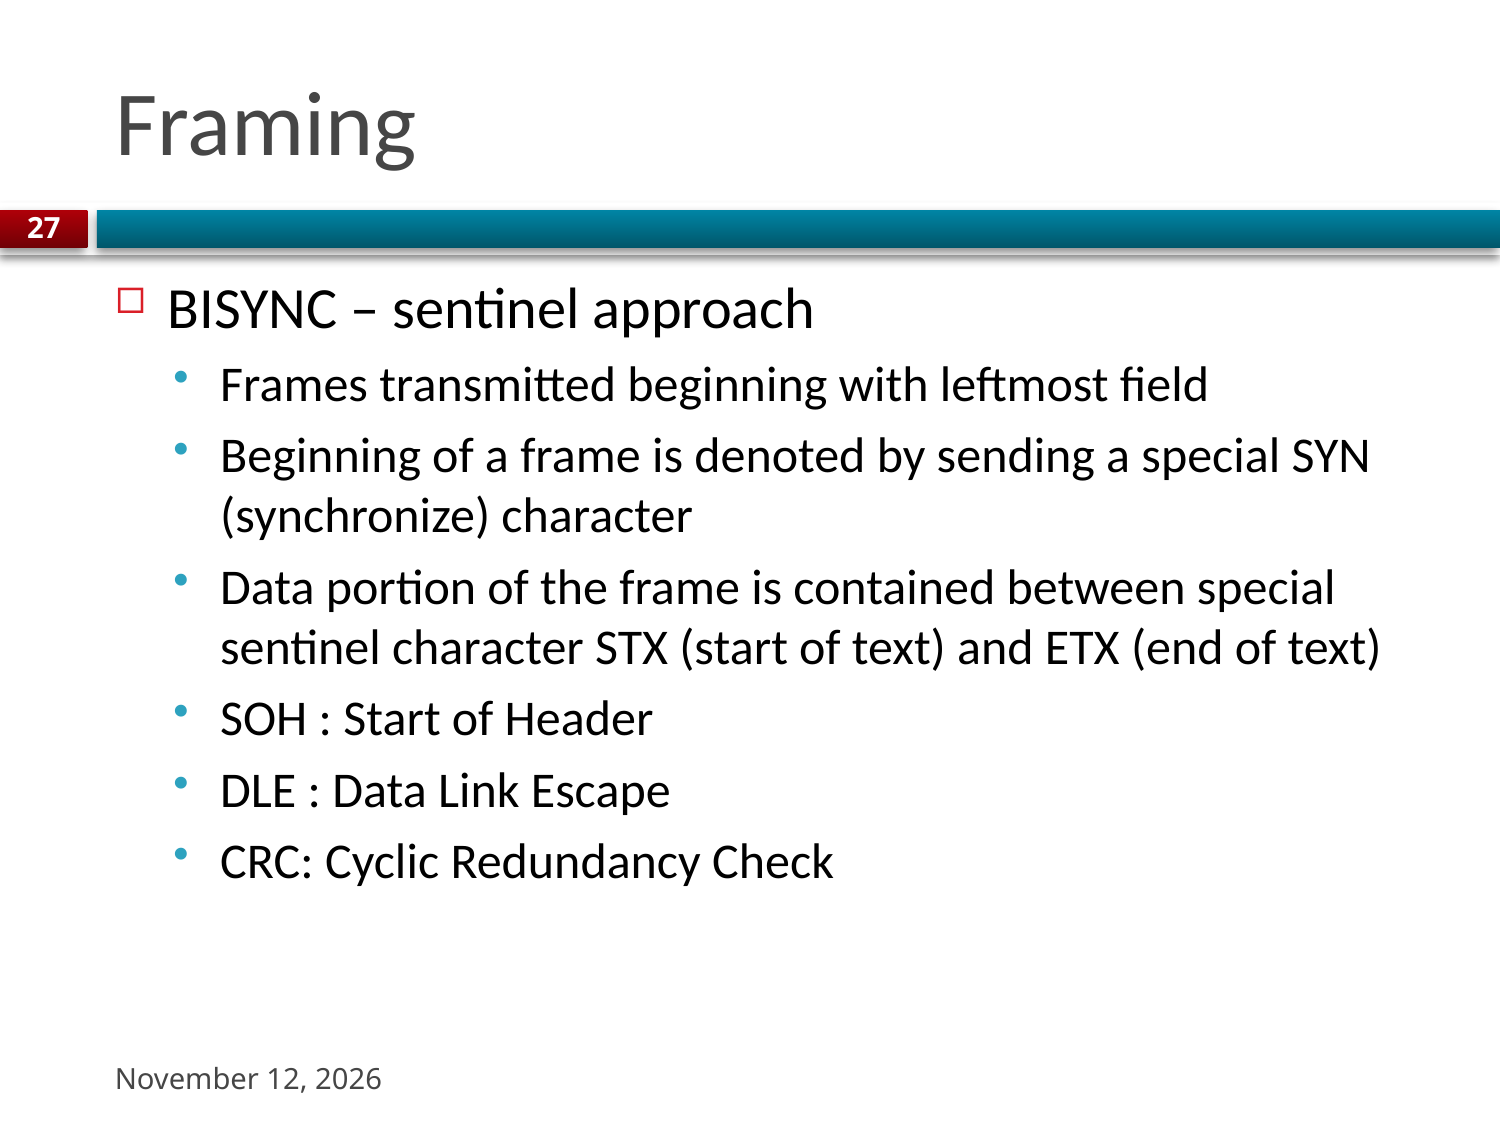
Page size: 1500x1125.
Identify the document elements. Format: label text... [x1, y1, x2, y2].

list BISYNC – sentinel approach Frames transmitted beginning with leftmost field Beginning of a frame is denoted by sending a special SYN (synchronize) character Data portion of the frame is contained between special sentinel character STX (start of text) and ETX (end of text) SOH : Start of Header DLE : Data Link Escape CRC: Cyclic Redundancy Check [100, 262, 1438, 1000]
slide_number 27 [0, 208, 88, 249]
title Framing [100, 37, 1438, 200]
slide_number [99, 1050, 538, 1110]
